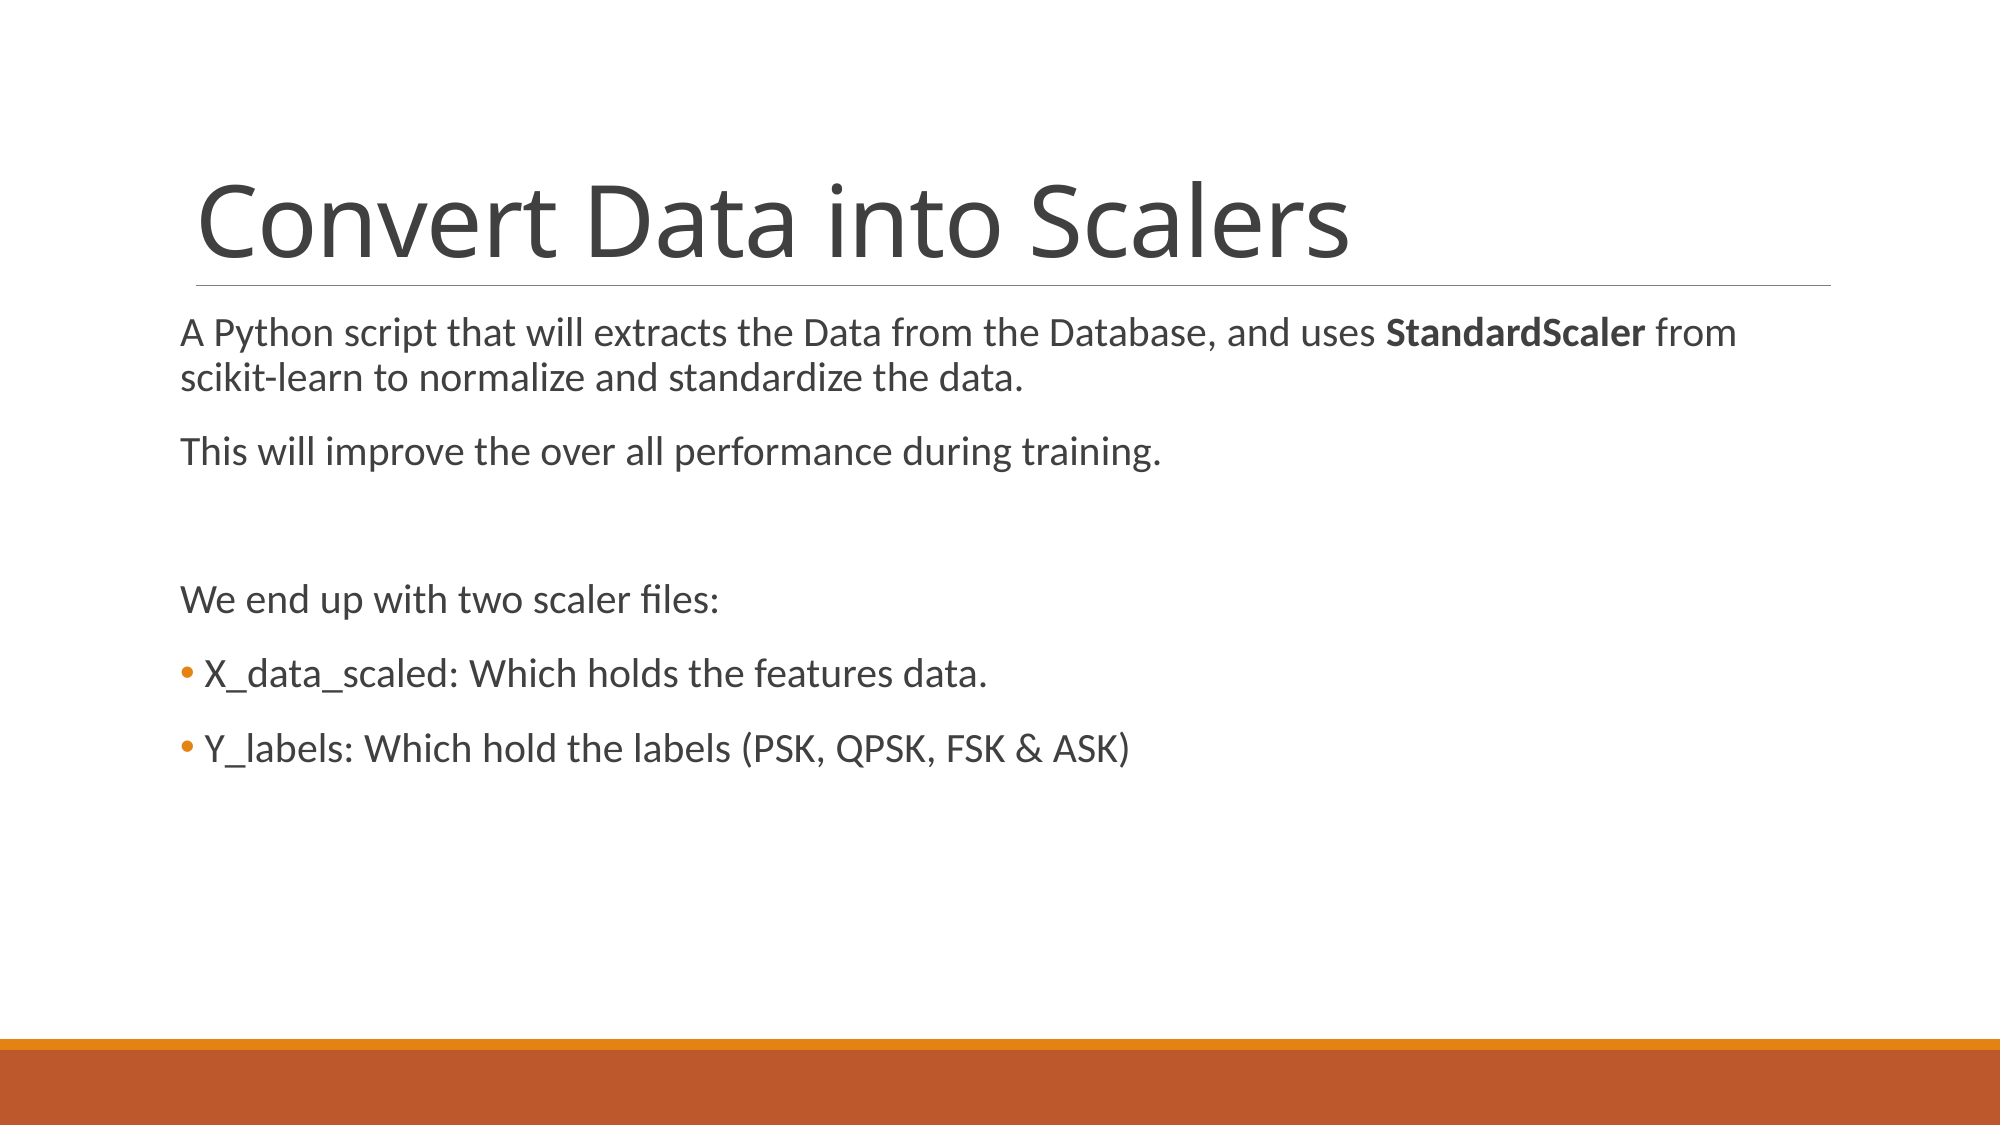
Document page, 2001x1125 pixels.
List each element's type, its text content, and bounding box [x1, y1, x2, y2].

list A Python script that will extracts the Data from the Database, and uses StandardScaler from scikit-learn to normalize and standardize the data. This will improve the over all performance during training. We end up with two scaler files: X_data_scaled: Which holds the features data. Y_labels: Which hold the labels (PSK, QPSK, FSK & ASK) [180, 302, 1830, 963]
title Convert Data into Scalers [180, 47, 1830, 285]
